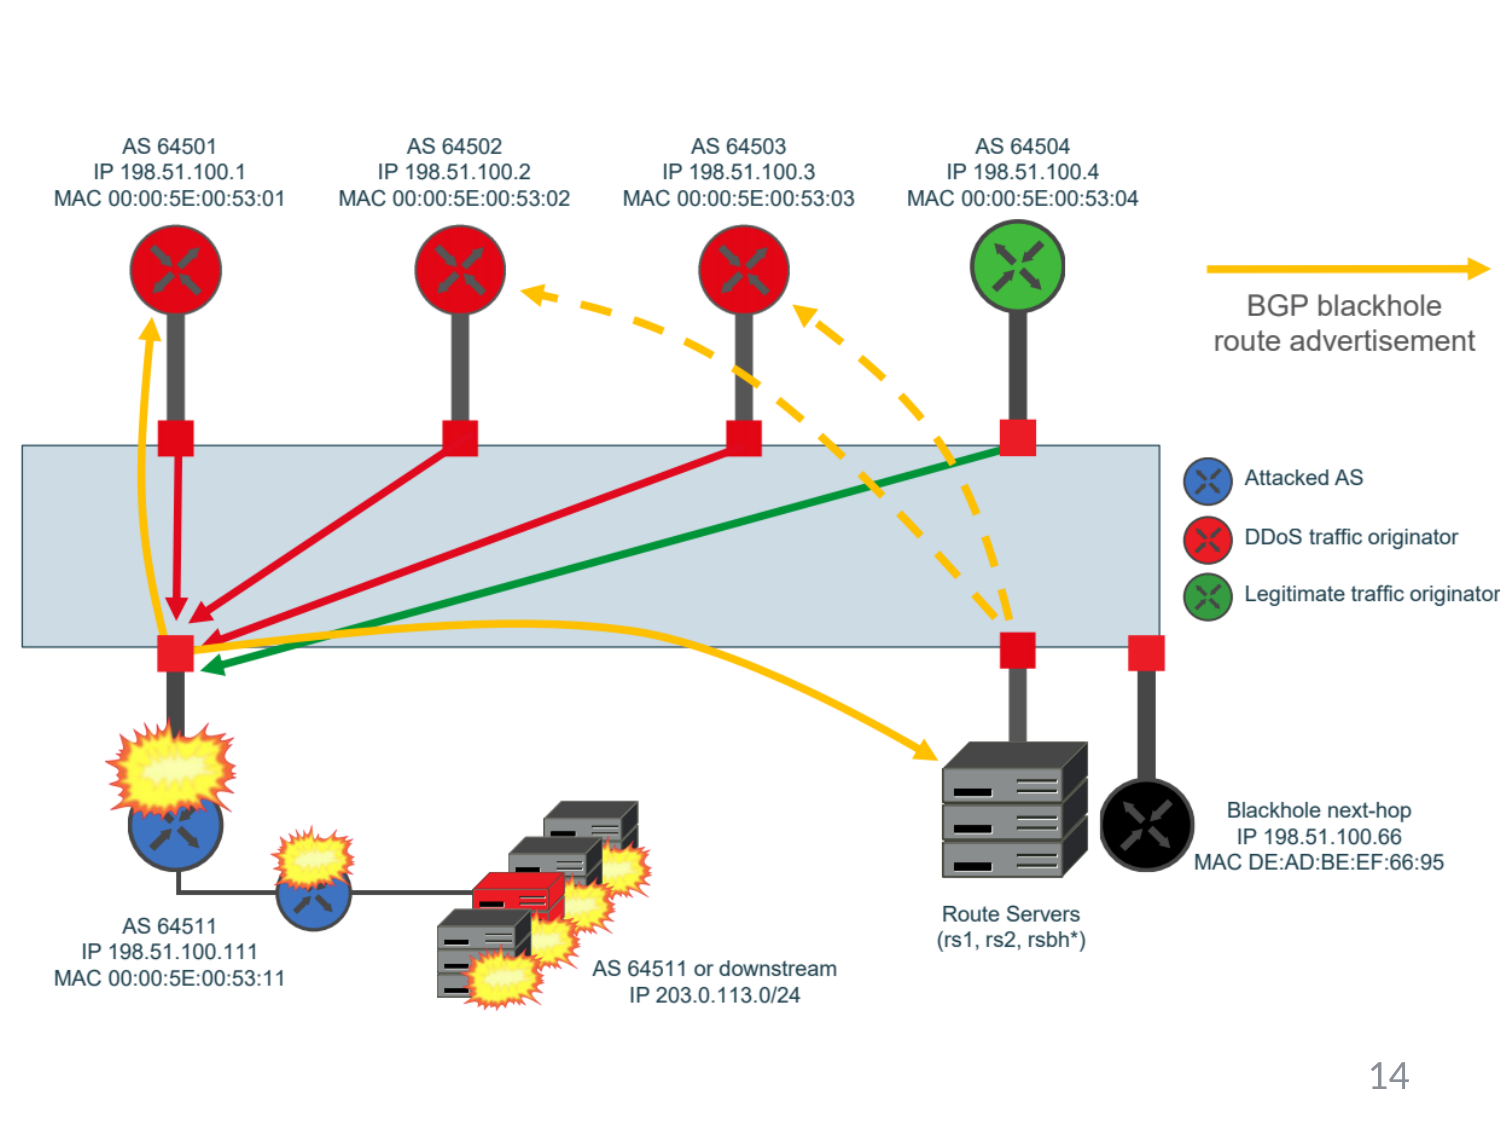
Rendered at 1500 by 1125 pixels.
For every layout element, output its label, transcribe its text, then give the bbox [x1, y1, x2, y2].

picture [0, 108, 1500, 1017]
slide_number 14 [1074, 1042, 1425, 1103]
